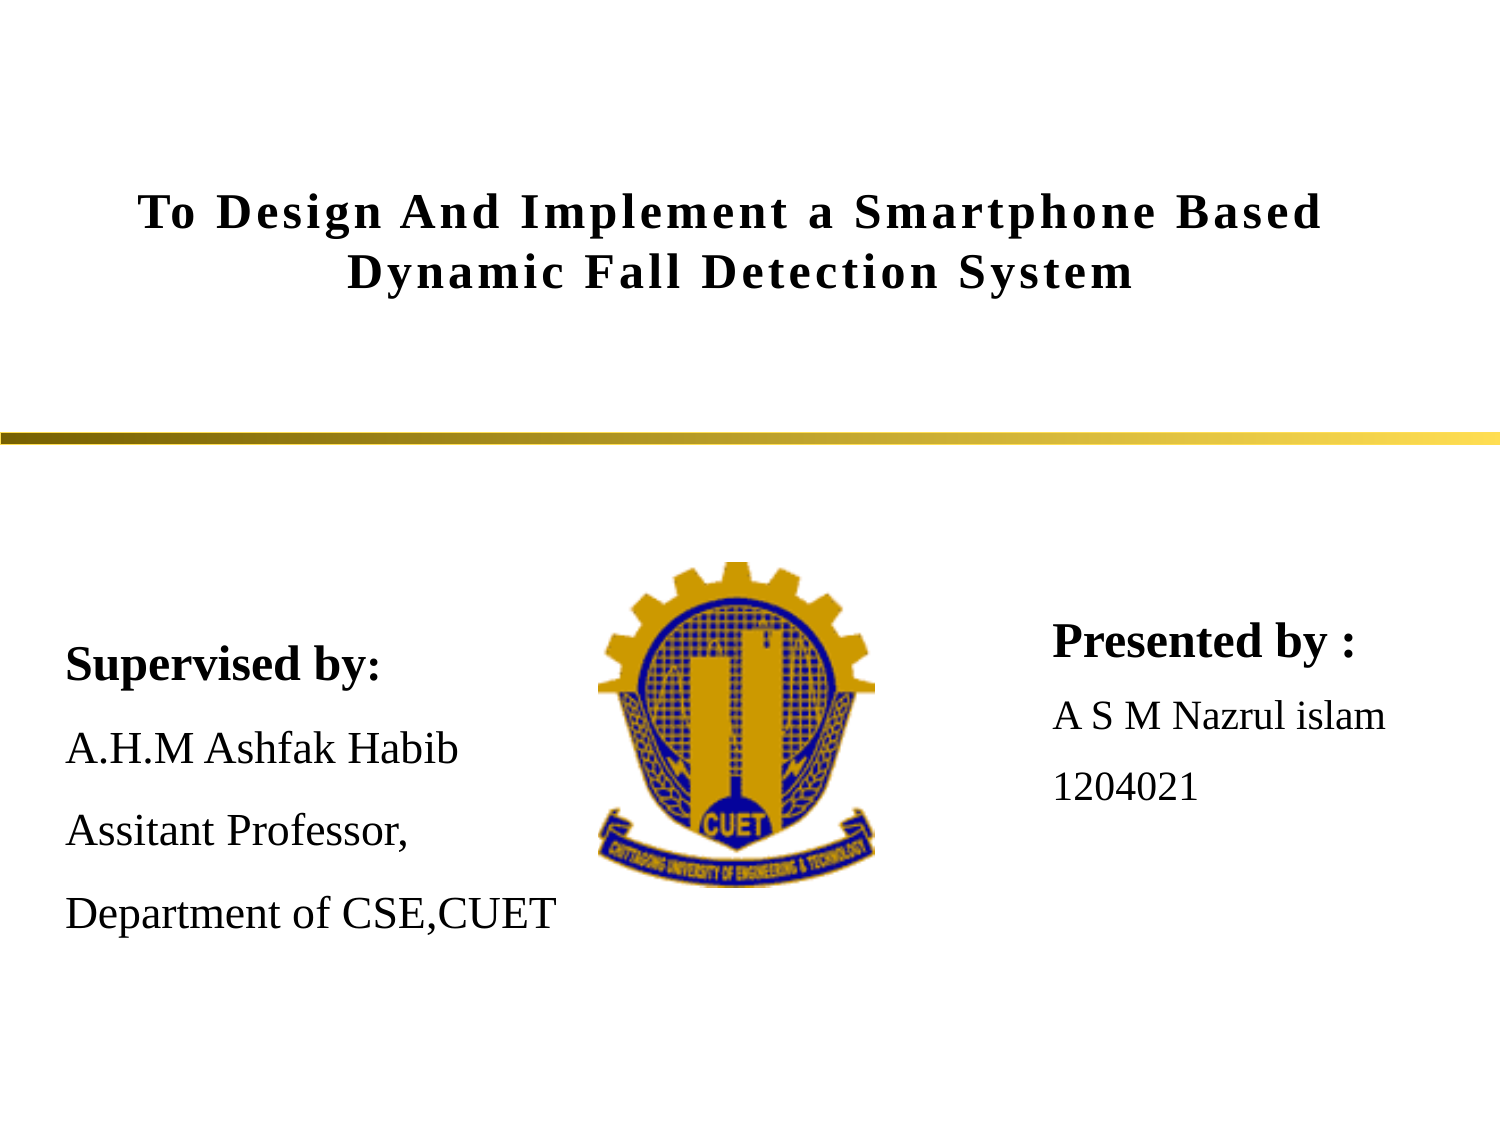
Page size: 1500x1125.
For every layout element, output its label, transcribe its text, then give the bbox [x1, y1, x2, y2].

title To Design And Implement a Smartphone Based Dynamic Fall Detection System [24, 125, 1456, 352]
text_box Supervised by: A.H.M Ashfak Habib Assitant Professor, Department of CSE,CUET [49, 562, 725, 1044]
picture [725, 562, 875, 888]
text_box Presented by : A S M Nazrul islam 1204021 [1037, 600, 1413, 916]
